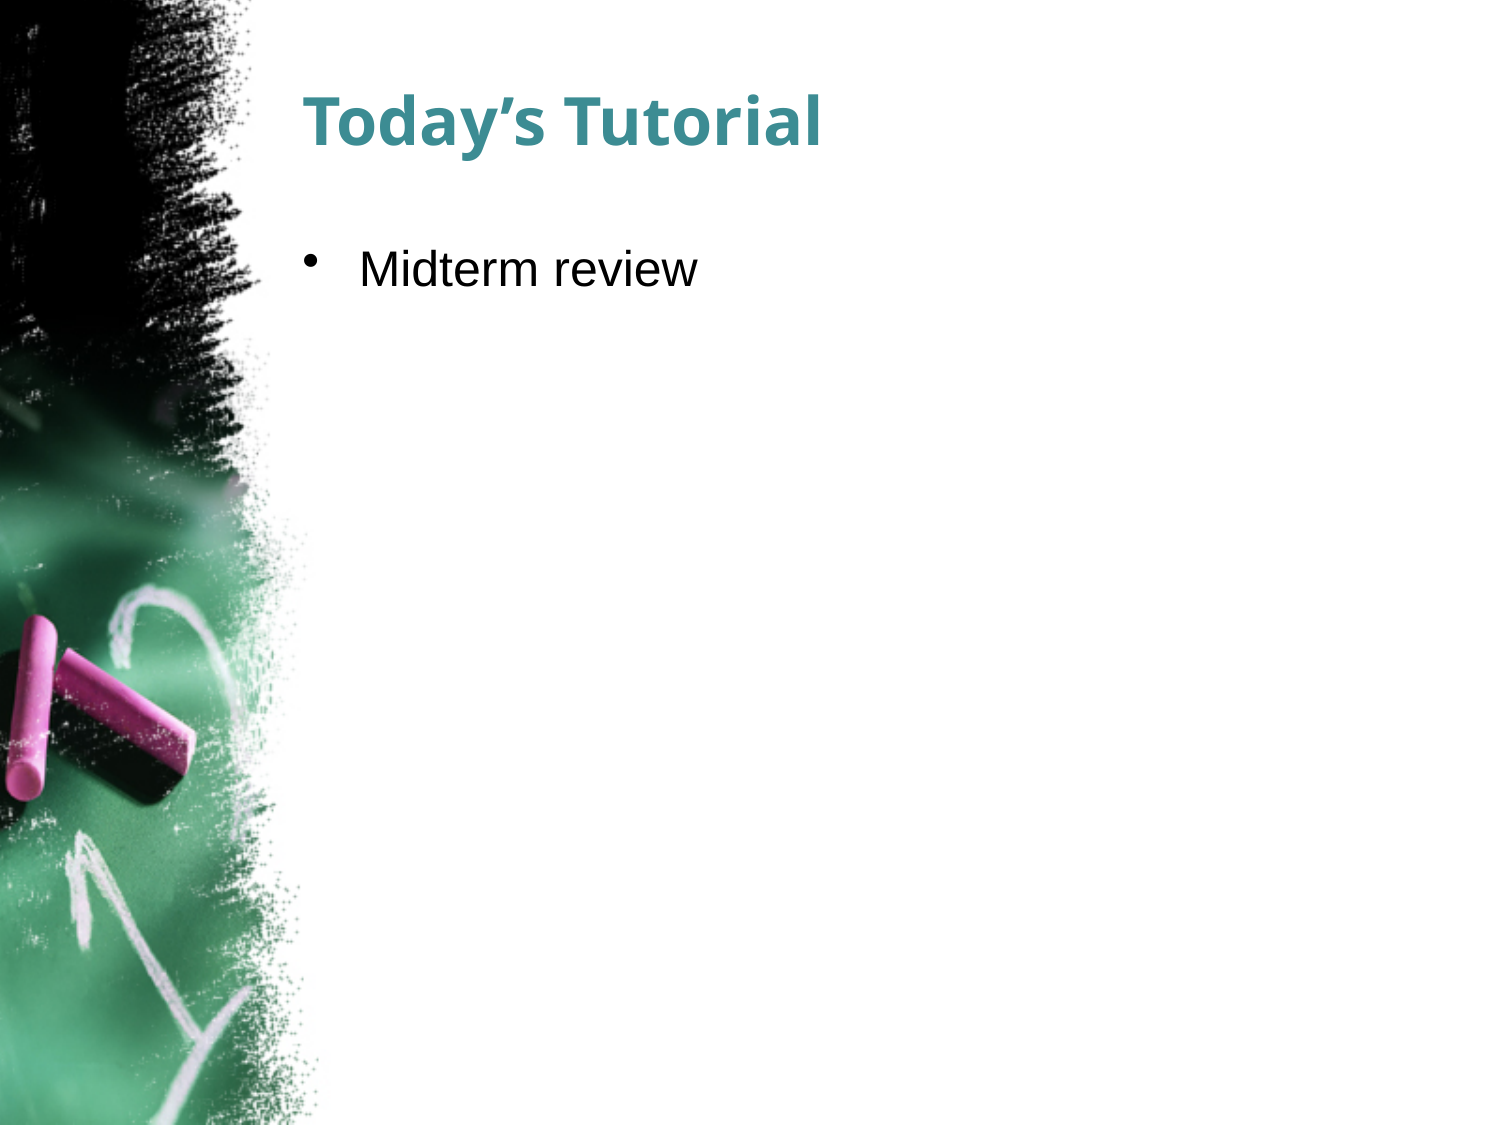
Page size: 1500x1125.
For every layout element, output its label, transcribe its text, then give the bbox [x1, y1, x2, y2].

list Midterm review [287, 228, 1438, 979]
title Today’s Tutorial [287, 50, 1438, 188]
picture [0, 0, 1500, 1125]
